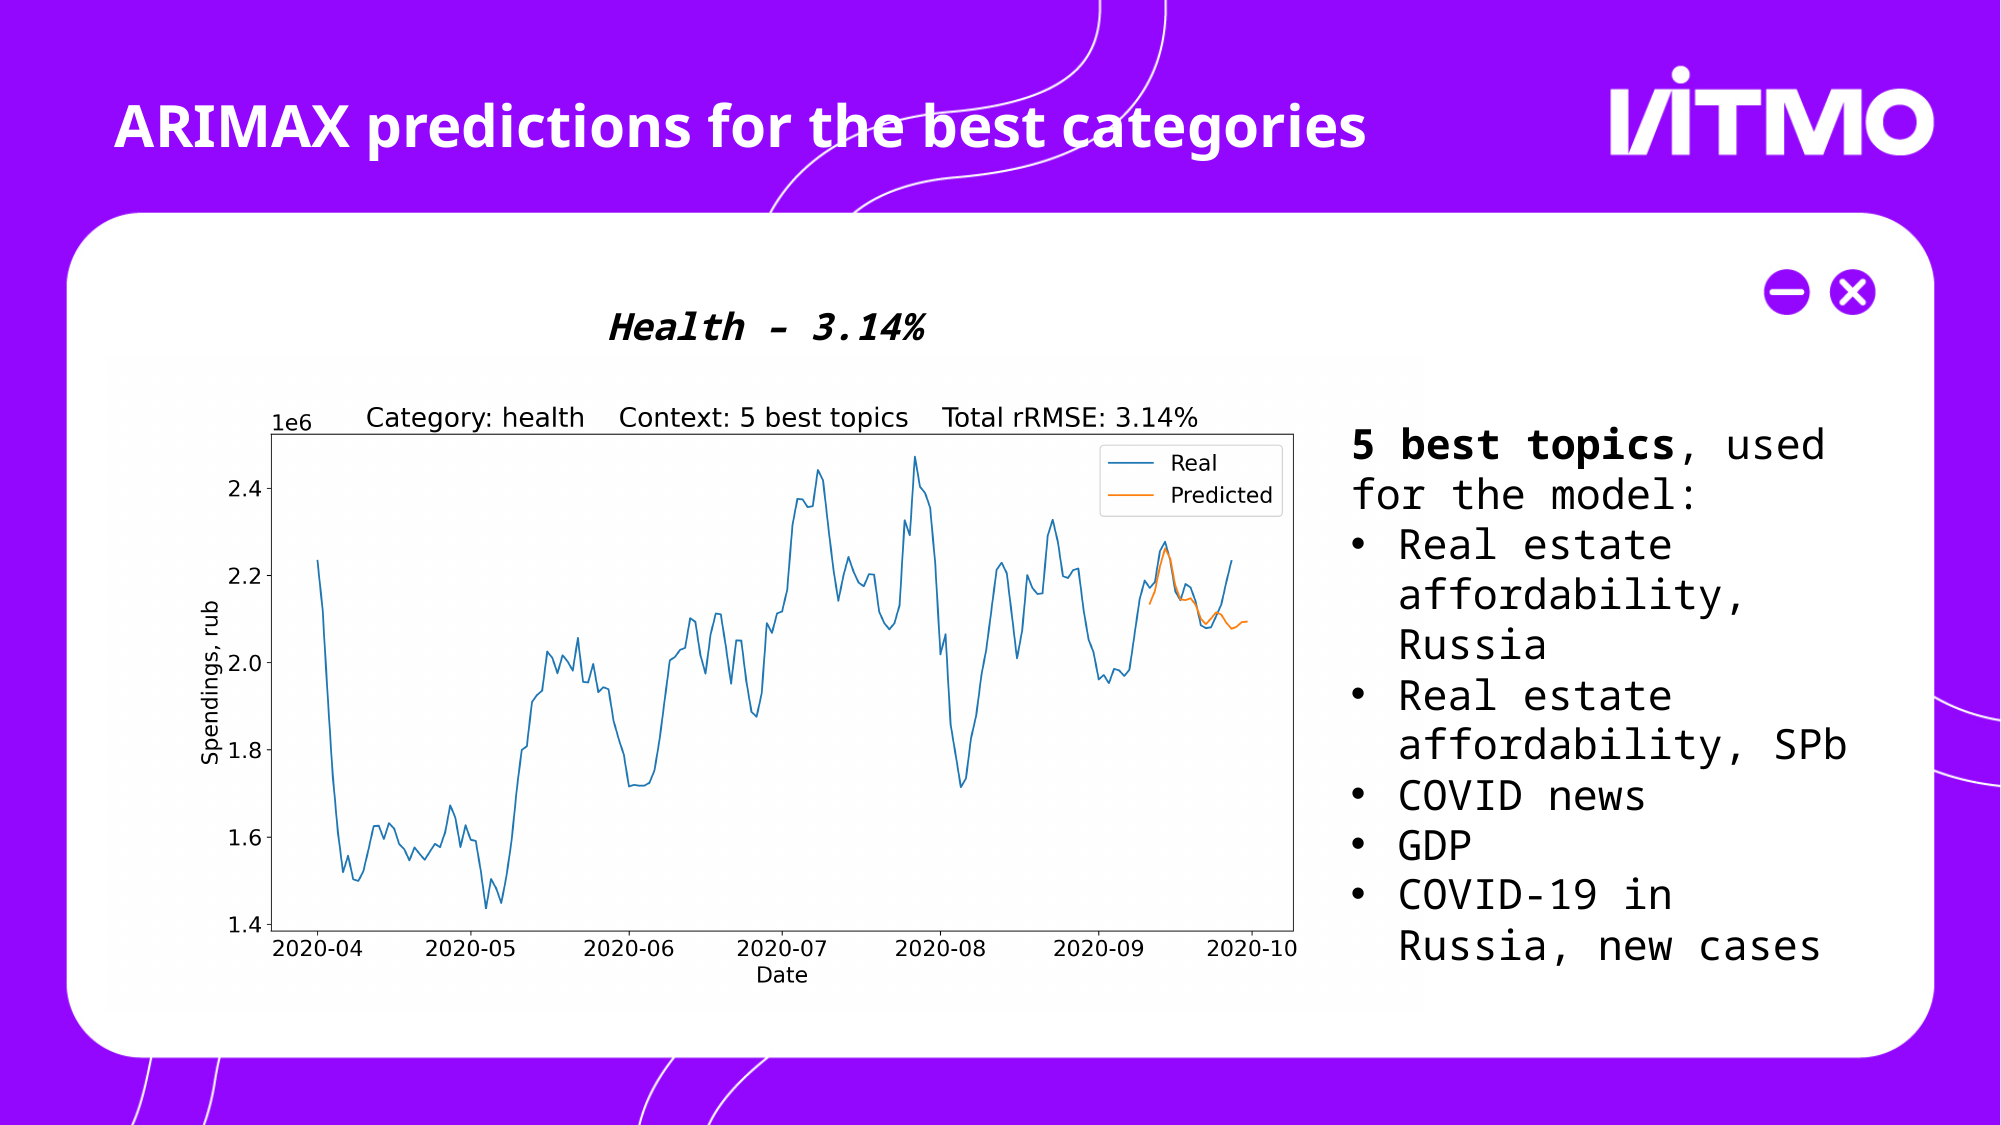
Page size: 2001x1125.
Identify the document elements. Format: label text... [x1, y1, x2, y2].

picture [0, 0, 2001, 1125]
text_box Health – 3.14% [592, 295, 975, 353]
text_box 5 best topics, used for the model: Real estate affordability, Russia Real estate affordability, SPb COVID news GDP COVID-19 in Russia, new cases [1430, 410, 1875, 976]
title ARIMAX predictions for the best categories [99, 67, 1593, 183]
